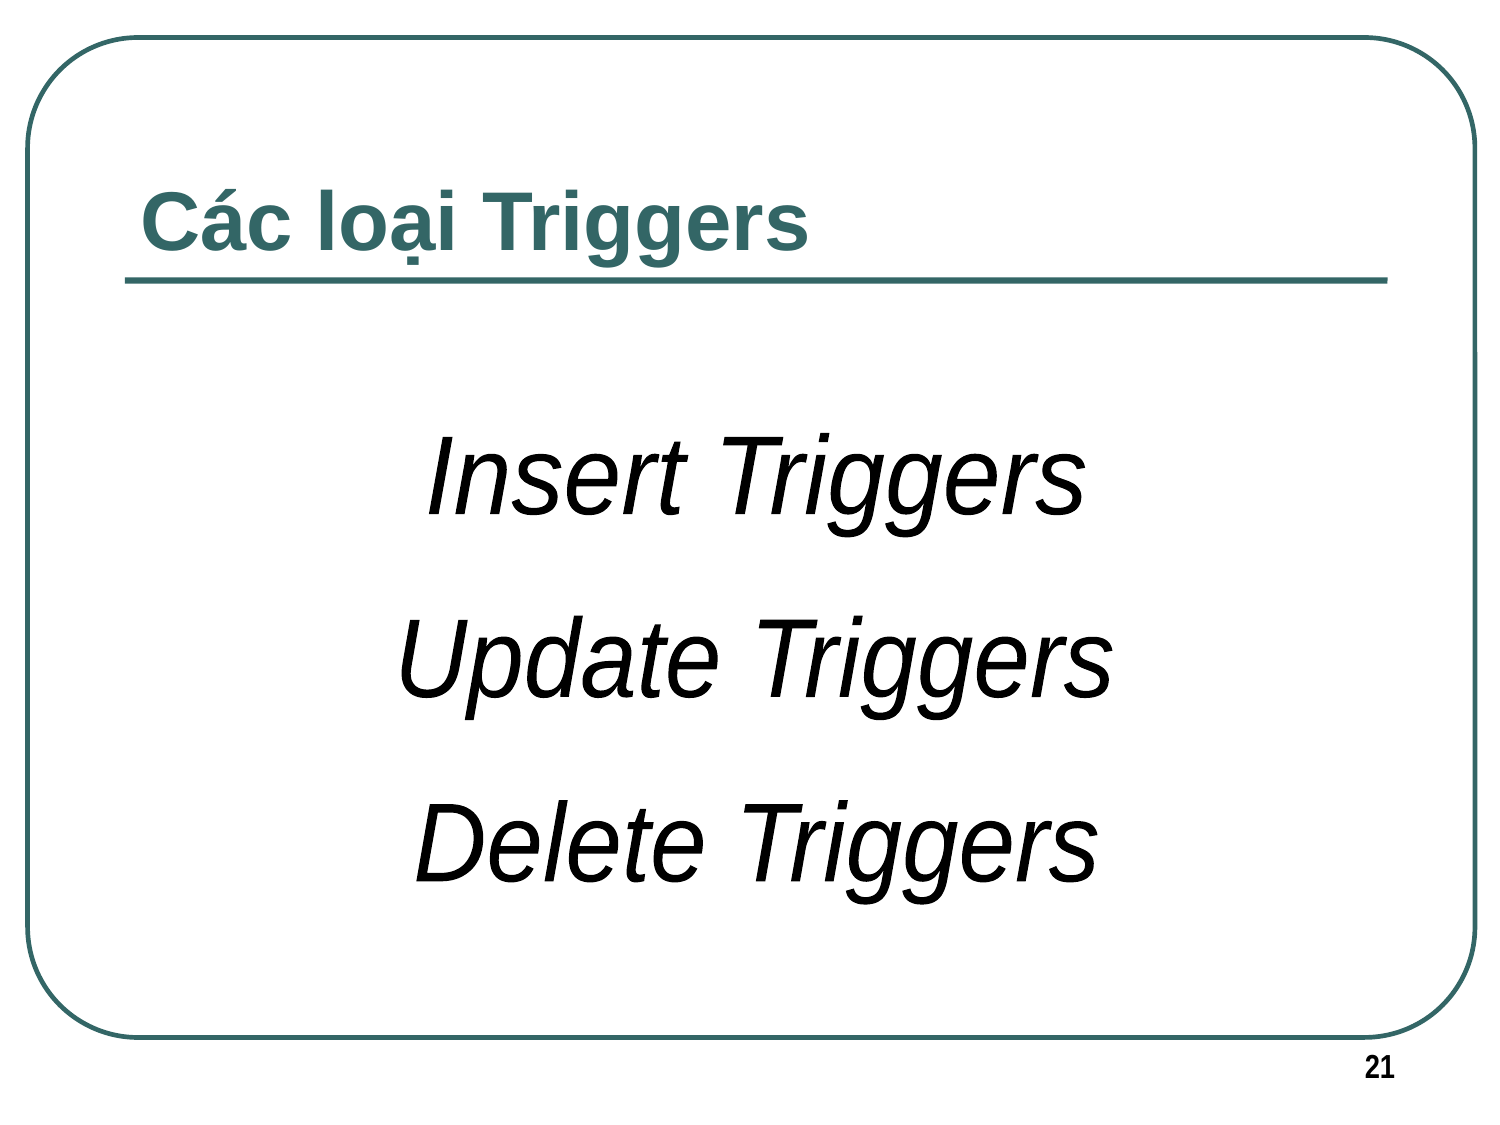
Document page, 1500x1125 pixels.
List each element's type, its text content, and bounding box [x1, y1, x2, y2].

title Các loại Triggers [125, 102, 1388, 275]
